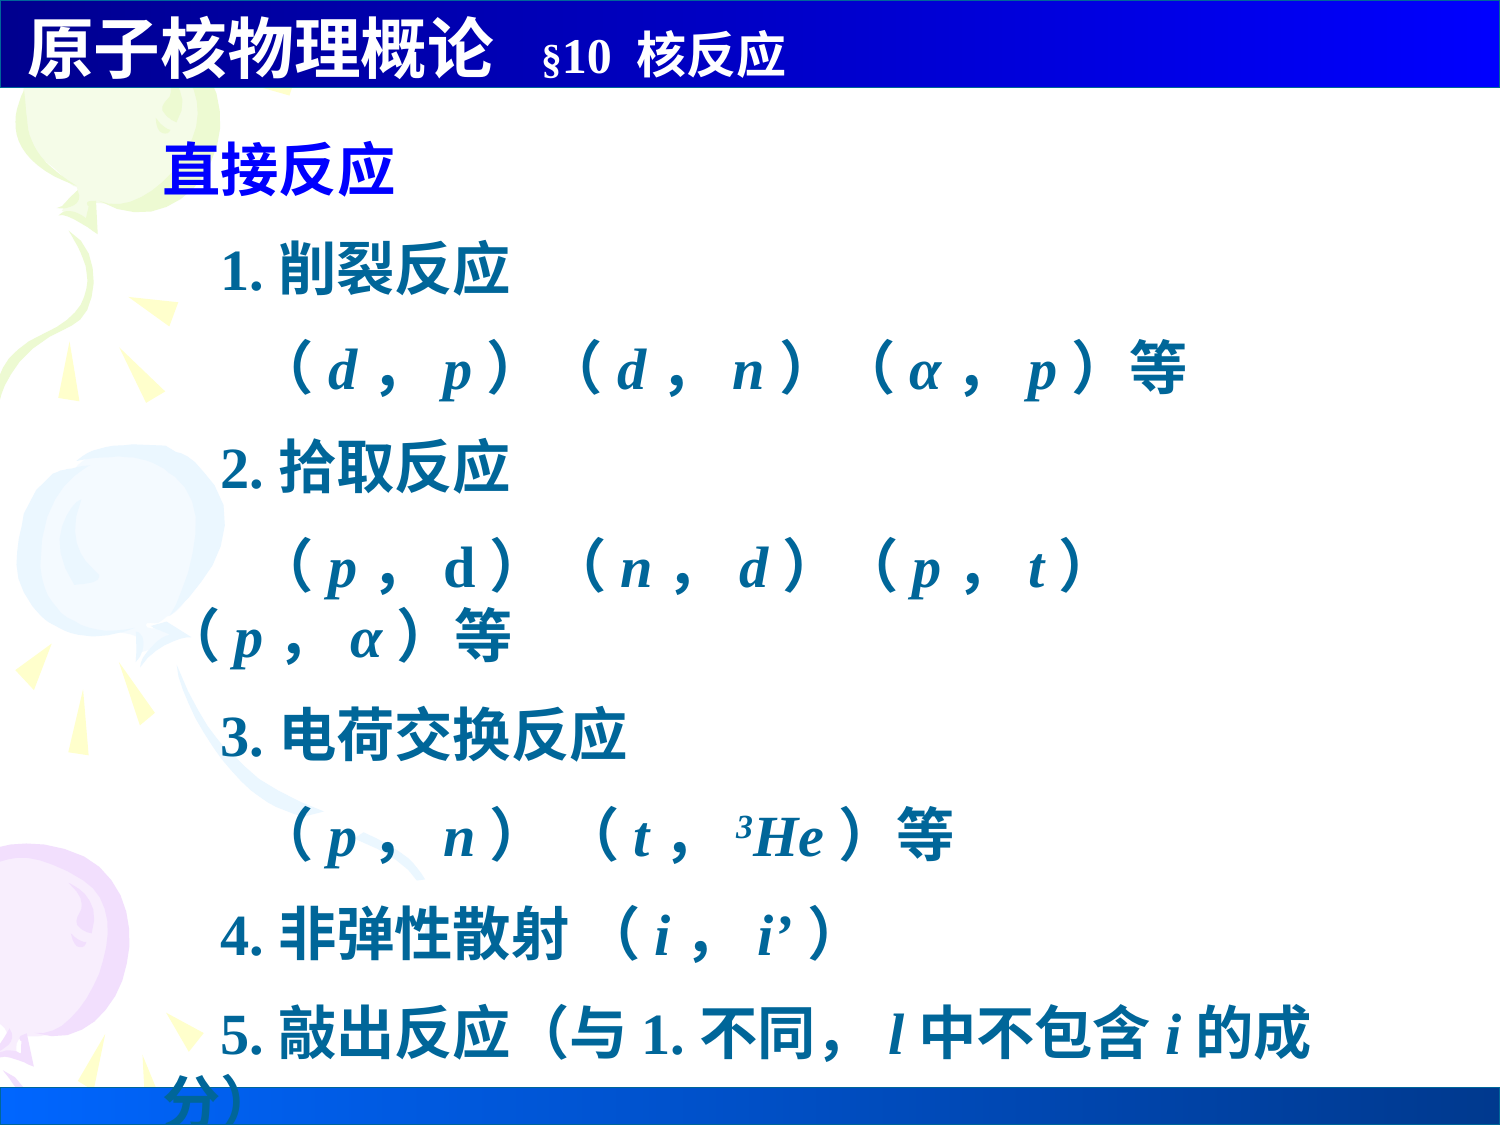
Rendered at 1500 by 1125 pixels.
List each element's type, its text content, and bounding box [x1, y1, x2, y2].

text_box 直接反应 1.削裂反应 （d，p）（d，n）（α，p）等 2.拾取反应 （p，d）（n，d）（p，t） （p，α）等 3.电荷交换反应 （p，n） （t，3He）等 4.非弹性散射 （i，i’） 5.敲出反应（与1.不同，l中不包含i的成分） [147, 125, 1400, 1125]
